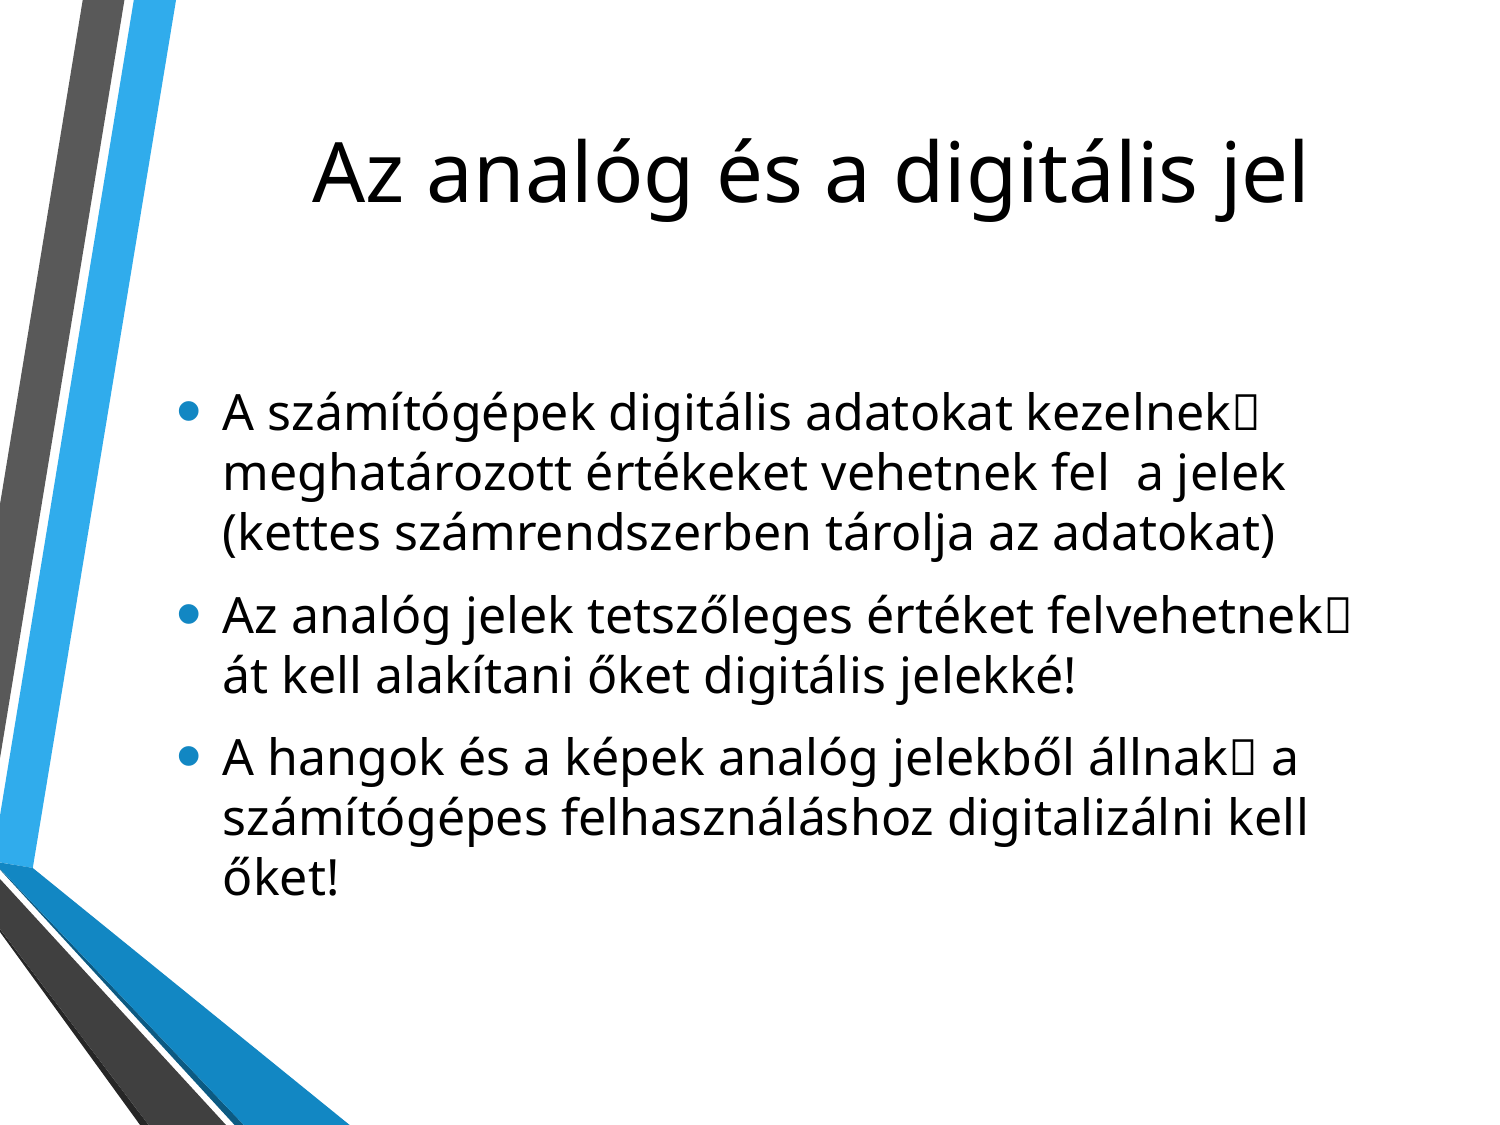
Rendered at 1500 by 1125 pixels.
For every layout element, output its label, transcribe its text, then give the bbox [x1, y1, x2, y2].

list A számítógépek digitális adatokat kezelnek meghatározott értékeket vehetnek fel a jelek (kettes számrendszerben tárolja az adatokat) Az analóg jelek tetszőleges értéket felvehetnek át kell alakítani őket digitális jelekké! A hangok és a képek analóg jelekből állnak a számítógépes felhasználáshoz digitalizálni kell őket! [161, 302, 1425, 985]
title Az analóg és a digitális jel [179, 77, 1444, 261]
